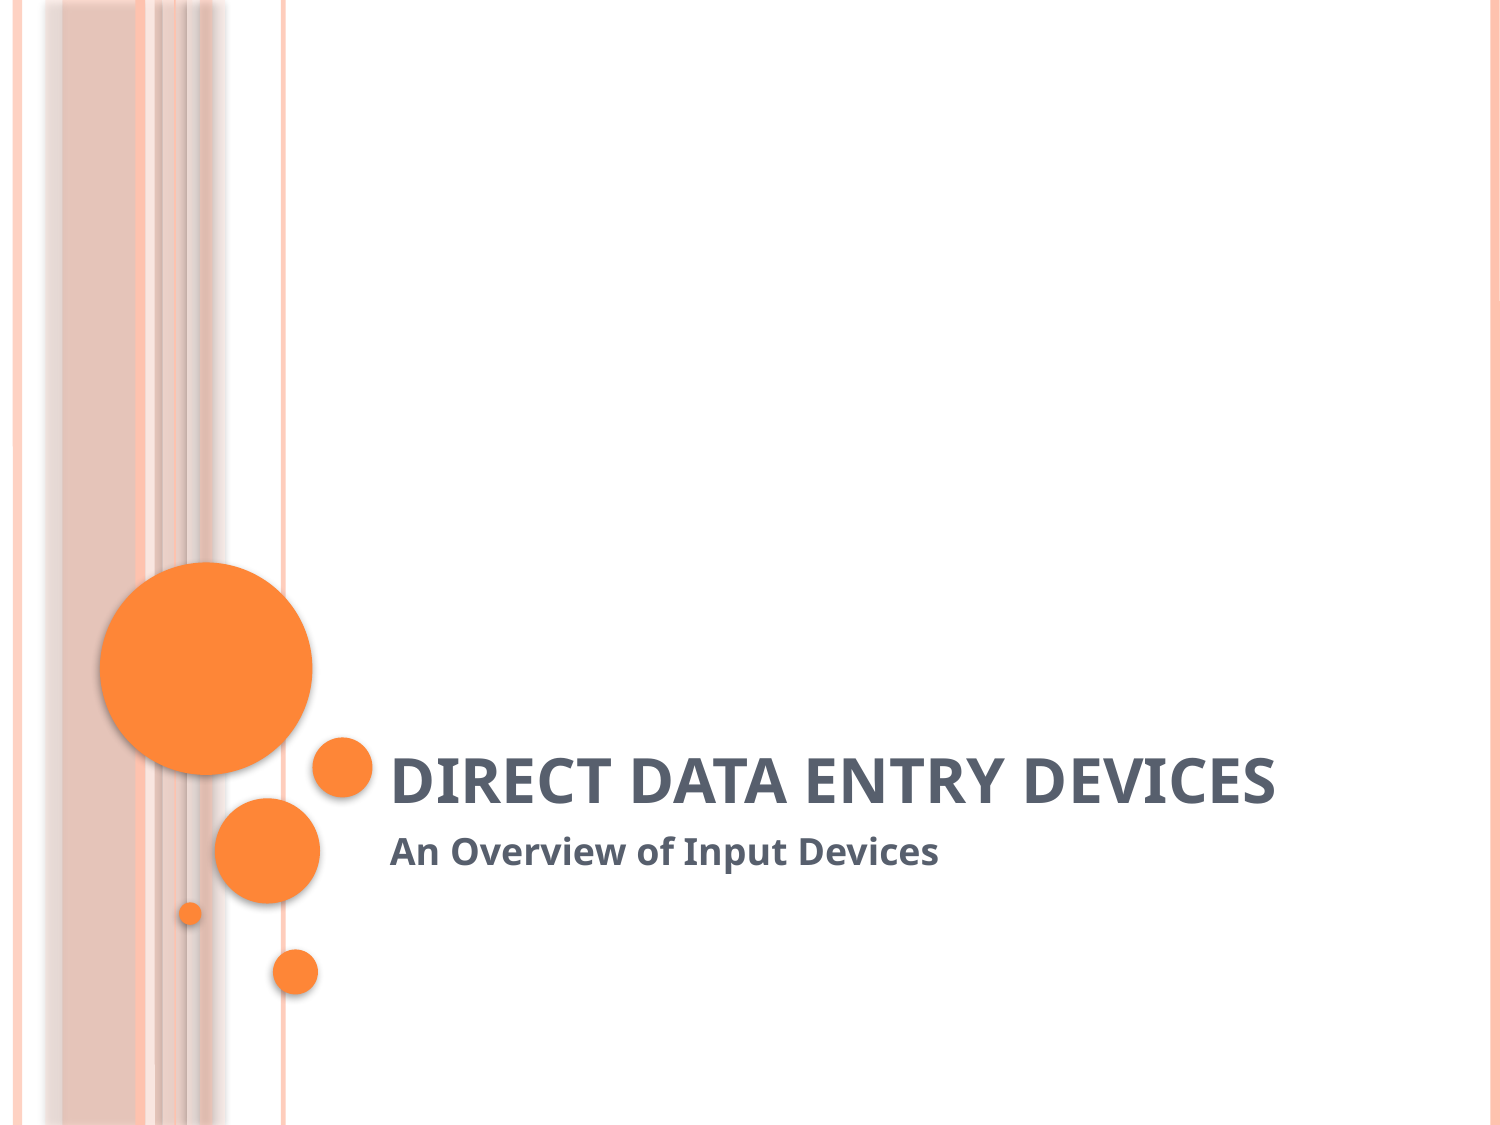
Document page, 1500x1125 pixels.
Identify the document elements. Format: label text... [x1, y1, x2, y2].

title Direct Data Entry Devices [375, 512, 1388, 820]
subtitle An Overview of Input Devices [375, 820, 1388, 1046]
